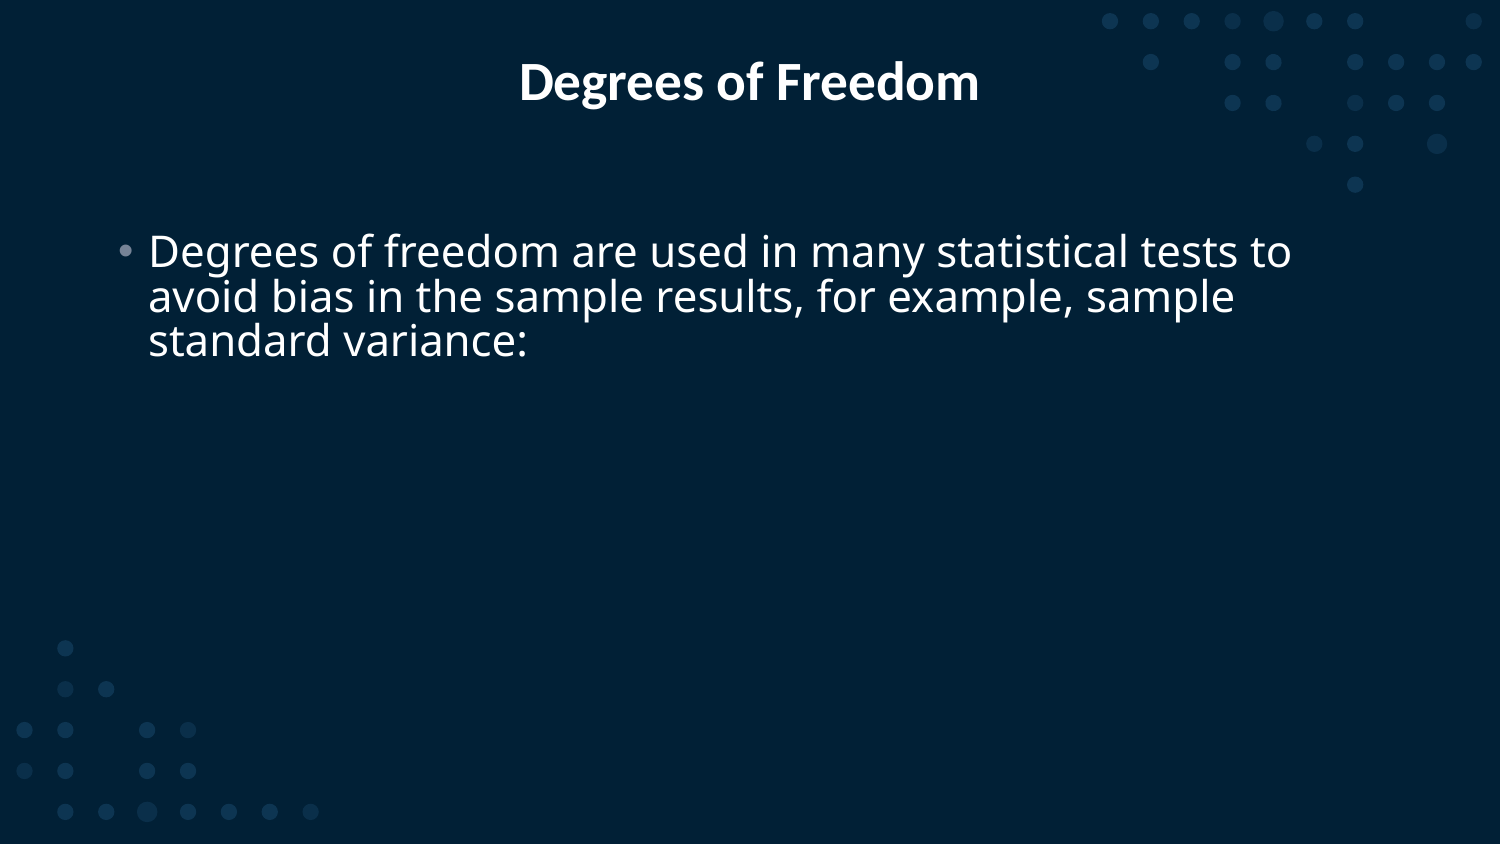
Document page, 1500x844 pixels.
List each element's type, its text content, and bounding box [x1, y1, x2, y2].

title Degrees of Freedom [103, 44, 1397, 120]
